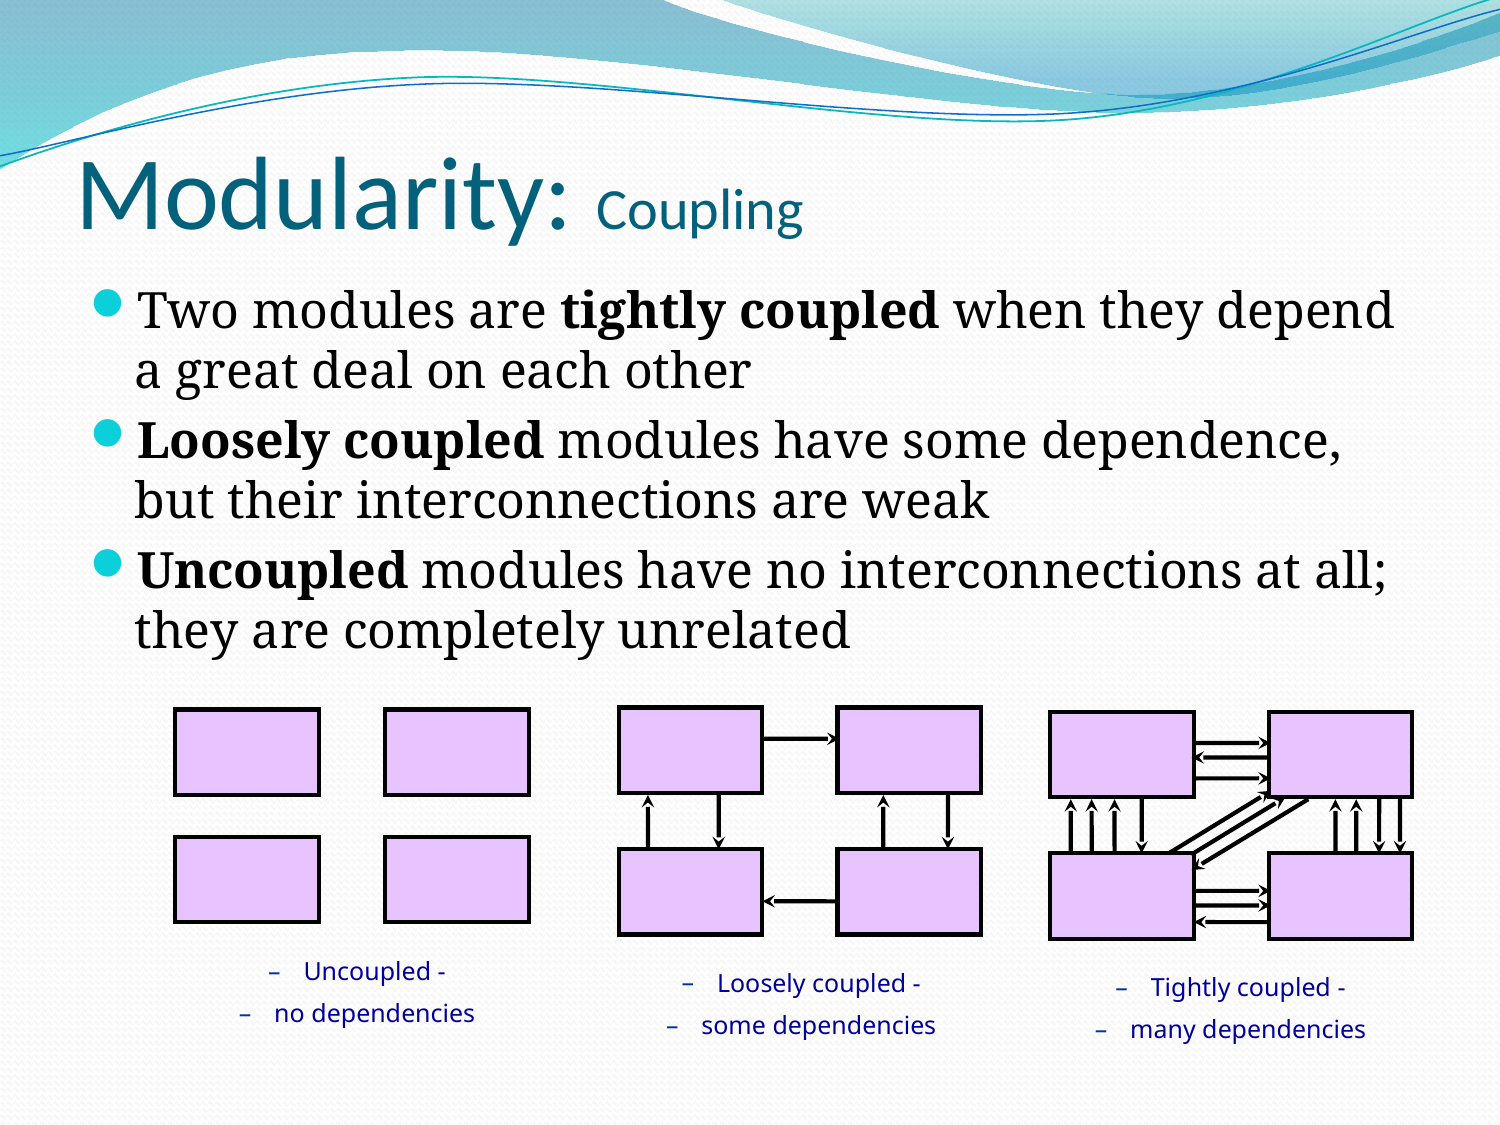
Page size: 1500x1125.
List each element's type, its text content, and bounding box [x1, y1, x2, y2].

text_box [837, 849, 982, 935]
text_box [1268, 853, 1413, 939]
text_box [712, 836, 725, 850]
text_box [1271, 797, 1286, 809]
text_box Tightly coupled - many dependencies [1094, 971, 1367, 1044]
text_box [762, 895, 775, 908]
text_box [1256, 790, 1271, 803]
text_box [1258, 899, 1271, 912]
text_box [1258, 736, 1271, 750]
text_box [941, 836, 955, 850]
text_box [1372, 840, 1386, 854]
text_box Uncoupled - no dependencies [238, 955, 476, 1028]
text_box [1193, 915, 1207, 929]
text_box [1191, 858, 1206, 871]
text_box [1064, 799, 1077, 812]
text_box [174, 709, 319, 795]
text_box [837, 707, 982, 793]
text_box [1085, 799, 1098, 812]
text_box [641, 795, 655, 808]
text_box [174, 836, 319, 922]
text_box [385, 709, 530, 795]
text_box [1049, 711, 1194, 798]
text_box [1329, 799, 1342, 812]
text_box [1350, 799, 1363, 812]
text_box [1049, 853, 1194, 939]
text_box [1135, 840, 1148, 854]
text_box [618, 707, 763, 793]
text_box [1108, 799, 1121, 812]
text_box [1393, 840, 1407, 854]
text_box Loosely coupled - some dependencies [666, 967, 937, 1040]
text_box [1258, 772, 1271, 785]
list Two modules are tightly coupled when they depend a great deal on each other Loosely coupled modules have some dependence, but their interconnections are weak Uncoupled modules have no interconnections at all; they are completely unrelated [75, 271, 1424, 1038]
text_box [827, 732, 840, 745]
text_box [877, 795, 890, 808]
text_box [1258, 884, 1271, 898]
text_box [1268, 711, 1413, 798]
text_box [385, 836, 530, 922]
text_box [618, 849, 763, 935]
text_box [1191, 751, 1205, 764]
title Modularity: Coupling [75, 63, 1424, 250]
